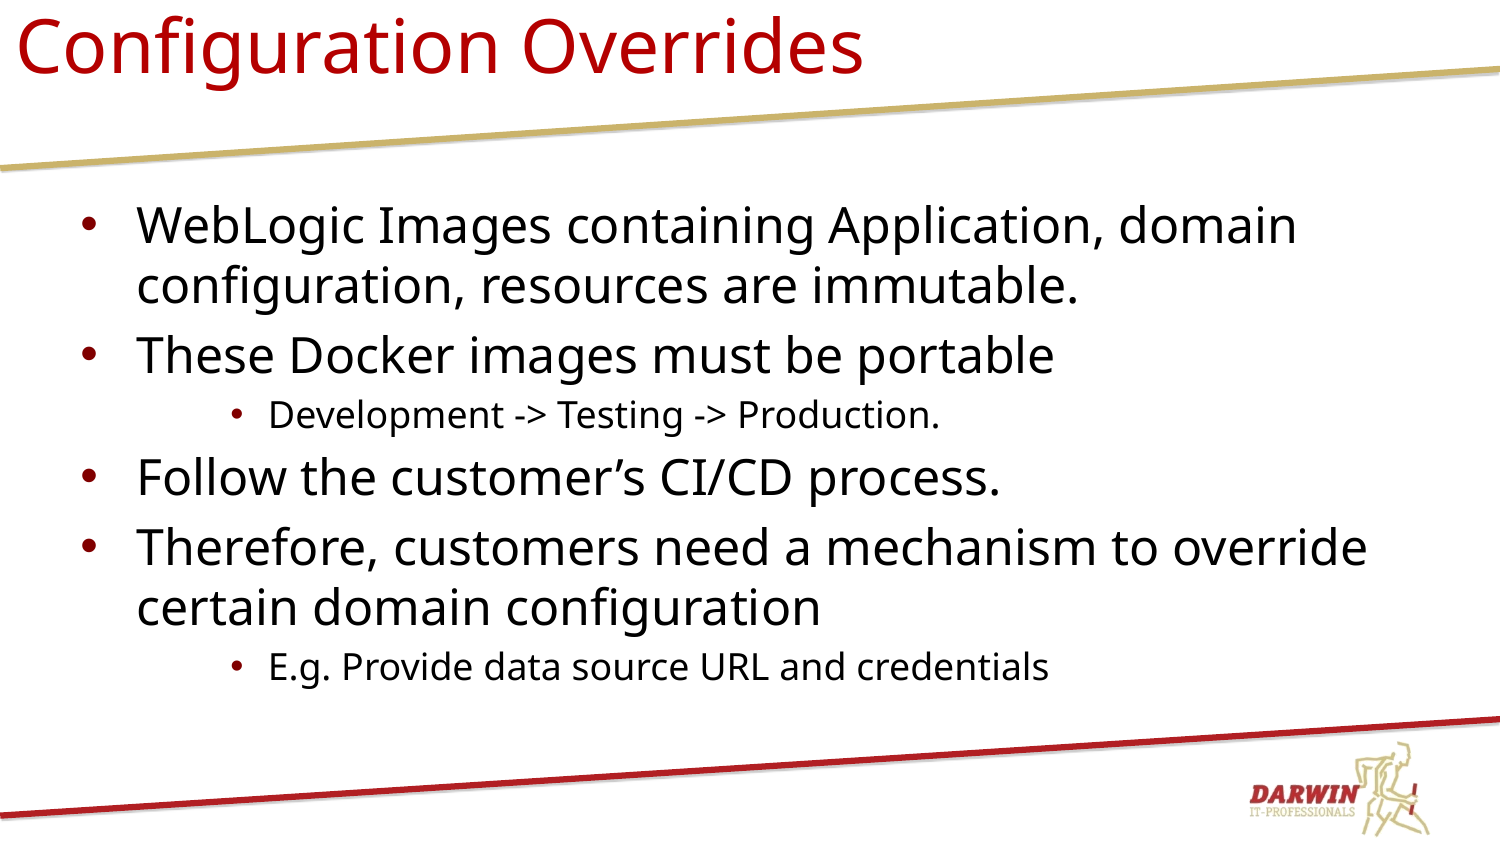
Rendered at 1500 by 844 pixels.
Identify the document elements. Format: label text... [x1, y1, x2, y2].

picture [1247, 735, 1432, 843]
list WebLogic Images containing Application, domain configuration, resources are immutable. These Docker images must be portable Development -> Testing -> Production. Follow the customer’s CI/CD process. Therefore, customers need a mechanism to override certain domain configuration E.g. Provide data source URL and credentials [65, 185, 1435, 674]
title Configuration Overrides [0, 0, 1351, 89]
